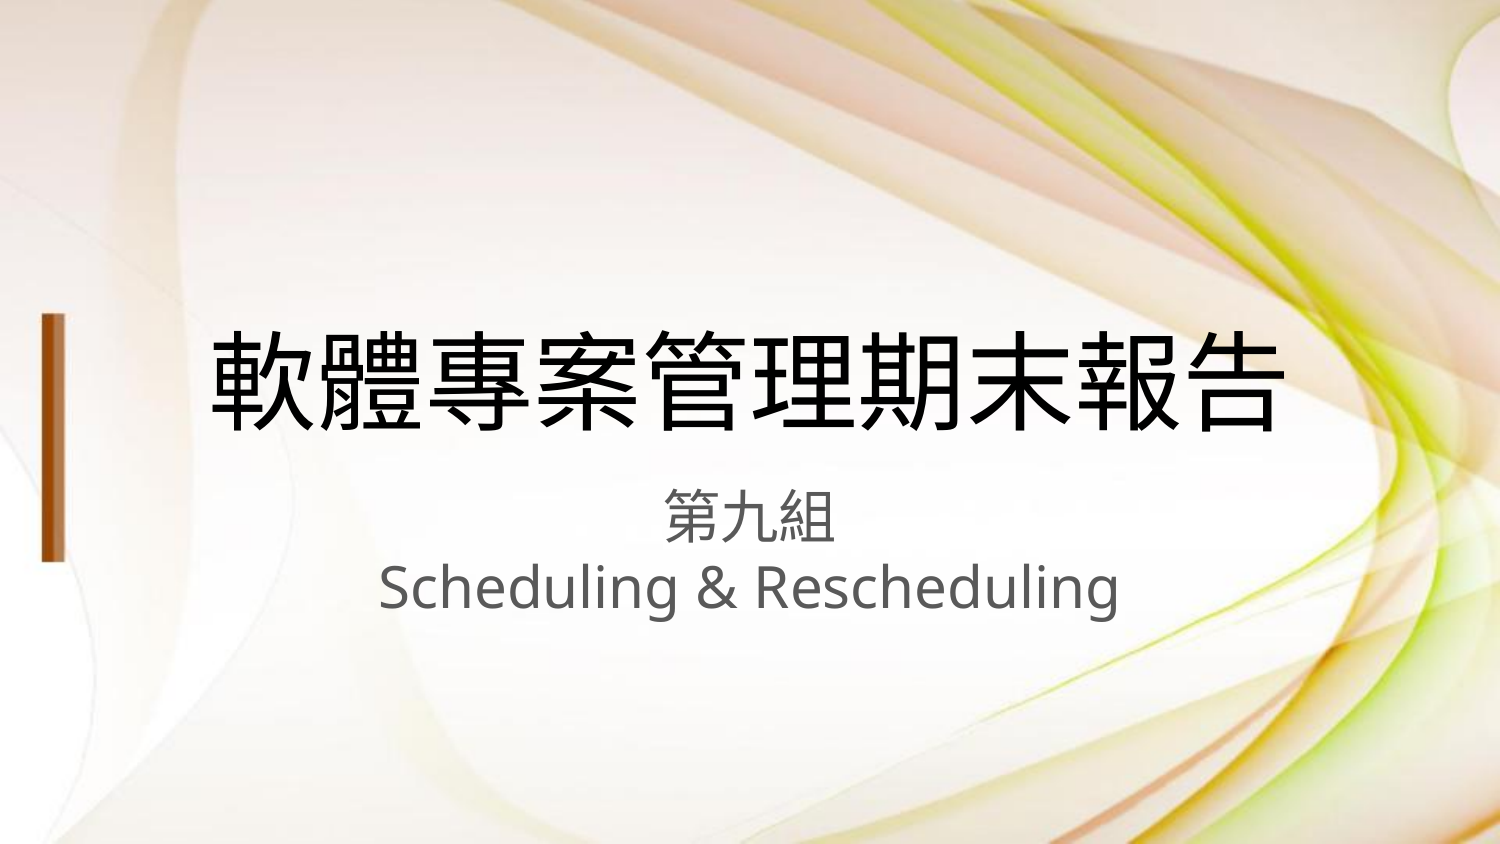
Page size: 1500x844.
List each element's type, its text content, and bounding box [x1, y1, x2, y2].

subtitle 第九組 Scheduling & Rescheduling [51, 464, 1449, 595]
title 軟體專案管理期末報告 [51, 122, 1449, 459]
picture [0, 0, 1500, 844]
